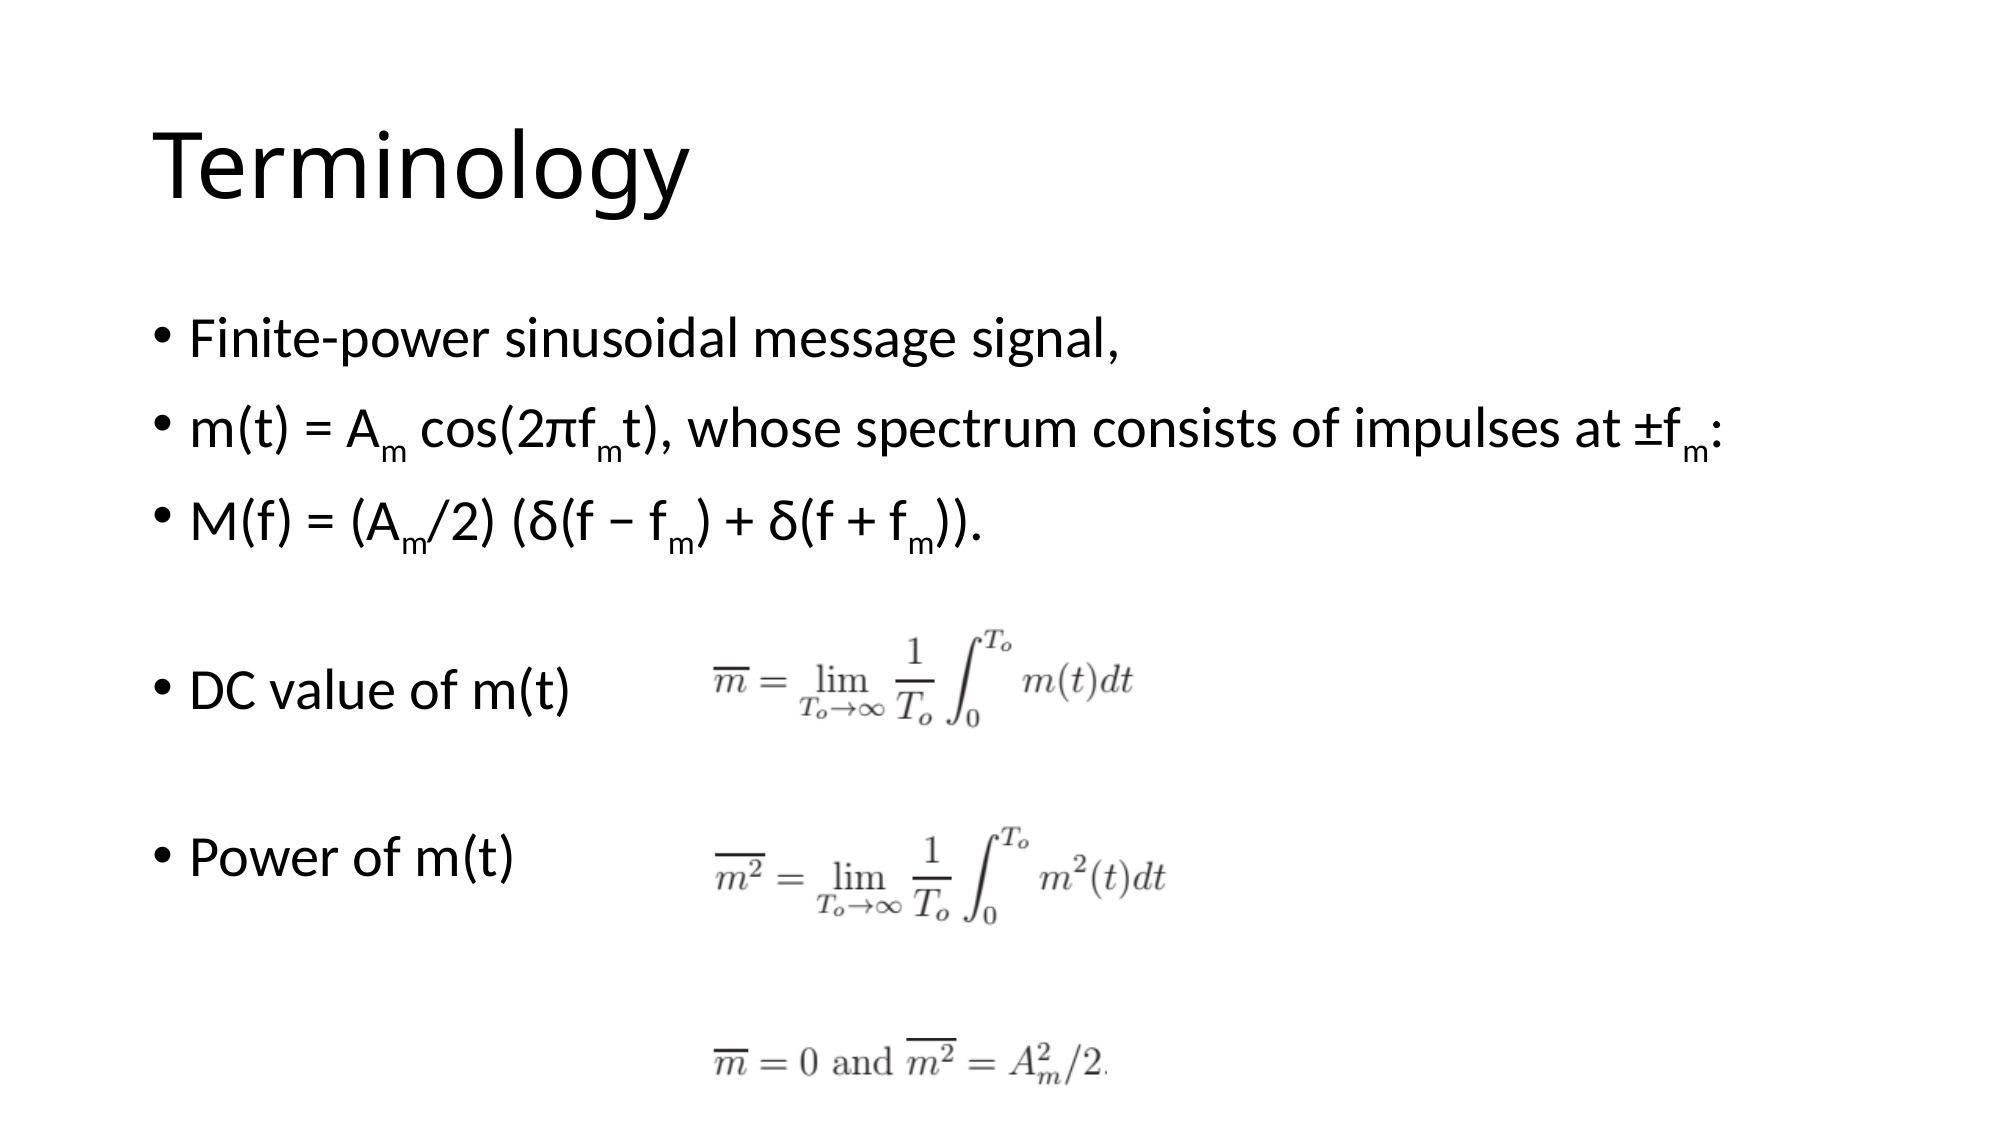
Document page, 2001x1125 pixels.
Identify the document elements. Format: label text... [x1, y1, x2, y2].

picture [673, 822, 1173, 932]
picture [673, 620, 1145, 741]
title Terminology [137, 59, 1863, 278]
picture [711, 1038, 1107, 1086]
list Finite-power sinusoidal message signal, m(t) = Am cos(2πfmt), whose spectrum consists of impulses at ±fm: M(f) = (Am/2) (δ(f − fm) + δ(f + fm)). DC value of m(t) Power of m(t) [137, 299, 1863, 1014]
